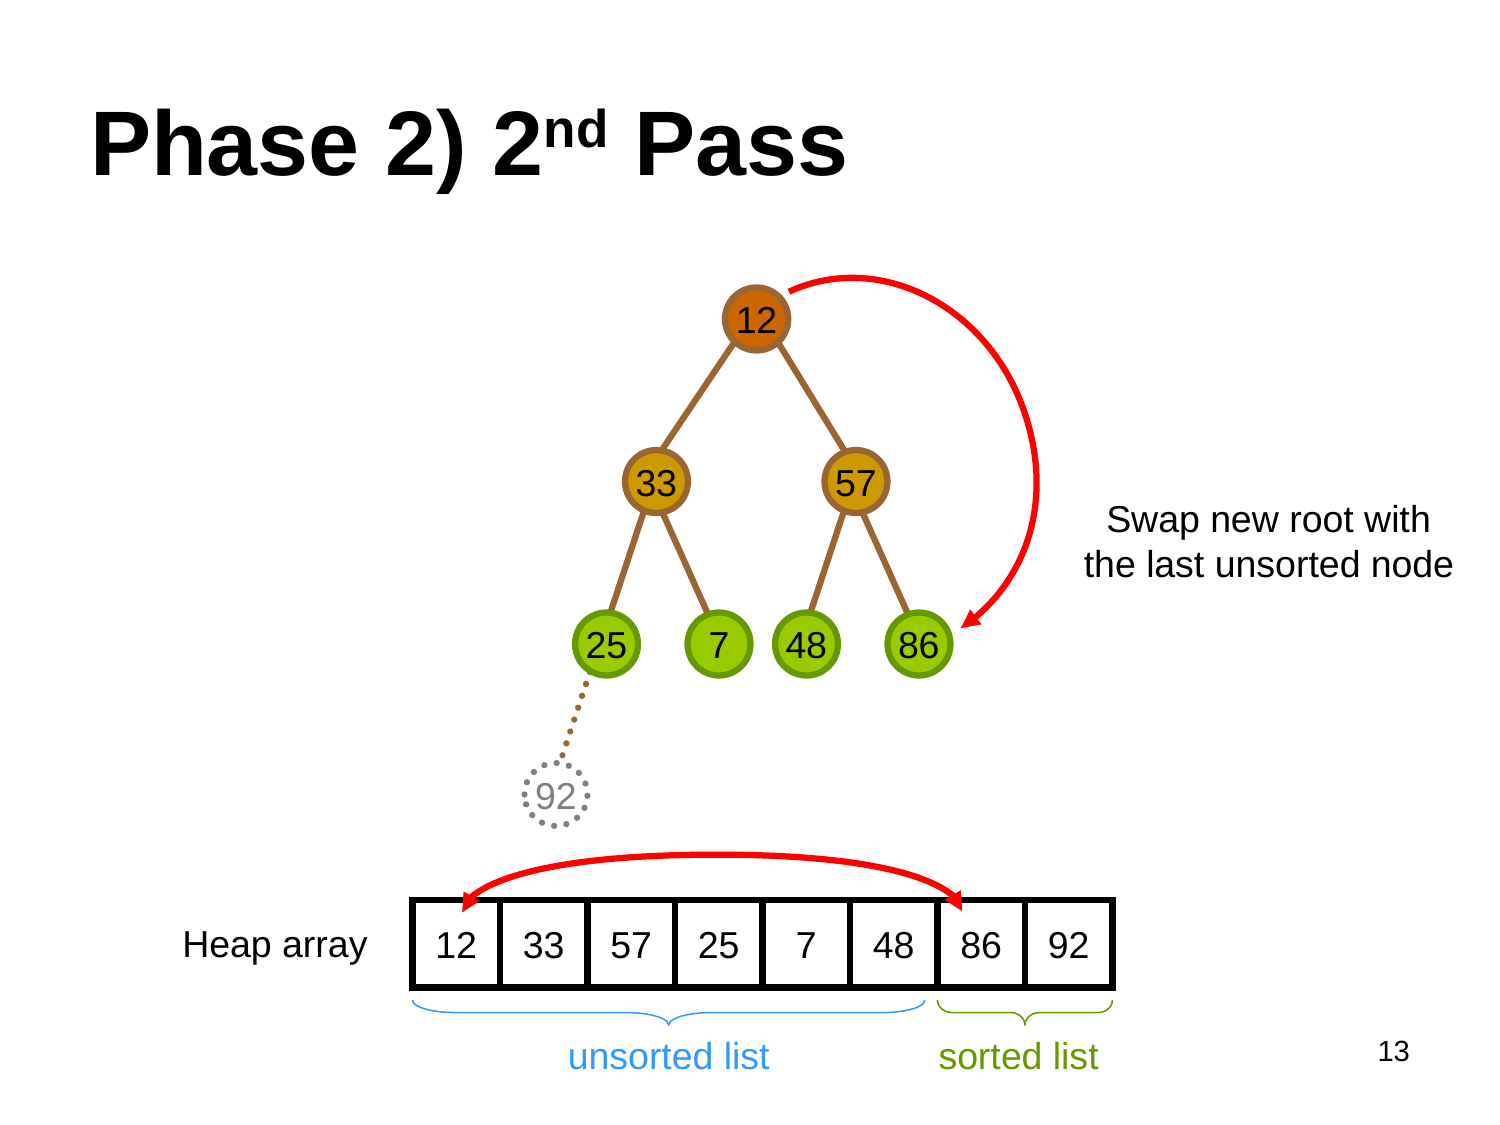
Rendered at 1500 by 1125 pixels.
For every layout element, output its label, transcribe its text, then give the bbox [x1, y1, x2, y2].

text_box 12 [412, 899, 500, 988]
text_box 86 [887, 612, 951, 676]
text_box 7 [762, 912, 850, 988]
text_box [788, 277, 1037, 629]
text_box 48 [850, 912, 938, 988]
text_box 86 [938, 899, 1025, 988]
text_box 12 [724, 287, 789, 351]
text_box 25 [575, 612, 639, 676]
text_box Swap new root with the last unsorted node [1062, 487, 1475, 593]
text_box 57 [824, 450, 883, 514]
text_box unsorted list [537, 1024, 800, 1085]
text_box 33 [500, 913, 587, 988]
text_box Heap array [162, 912, 388, 973]
title Phase 2) 2nd Pass [75, 45, 1425, 233]
text_box 33 [624, 450, 688, 514]
slide_number 13 [1074, 1024, 1425, 1103]
text_box 92 [1025, 899, 1113, 988]
text_box 7 [687, 612, 751, 676]
text_box 92 [524, 762, 588, 827]
text_box sorted list [887, 1024, 1150, 1085]
text_box 57 [587, 912, 674, 988]
text_box 48 [774, 612, 838, 676]
text_box 25 [674, 912, 762, 988]
text_box [937, 1000, 1113, 1024]
text_box [412, 1000, 925, 1024]
text_box [461, 854, 964, 913]
